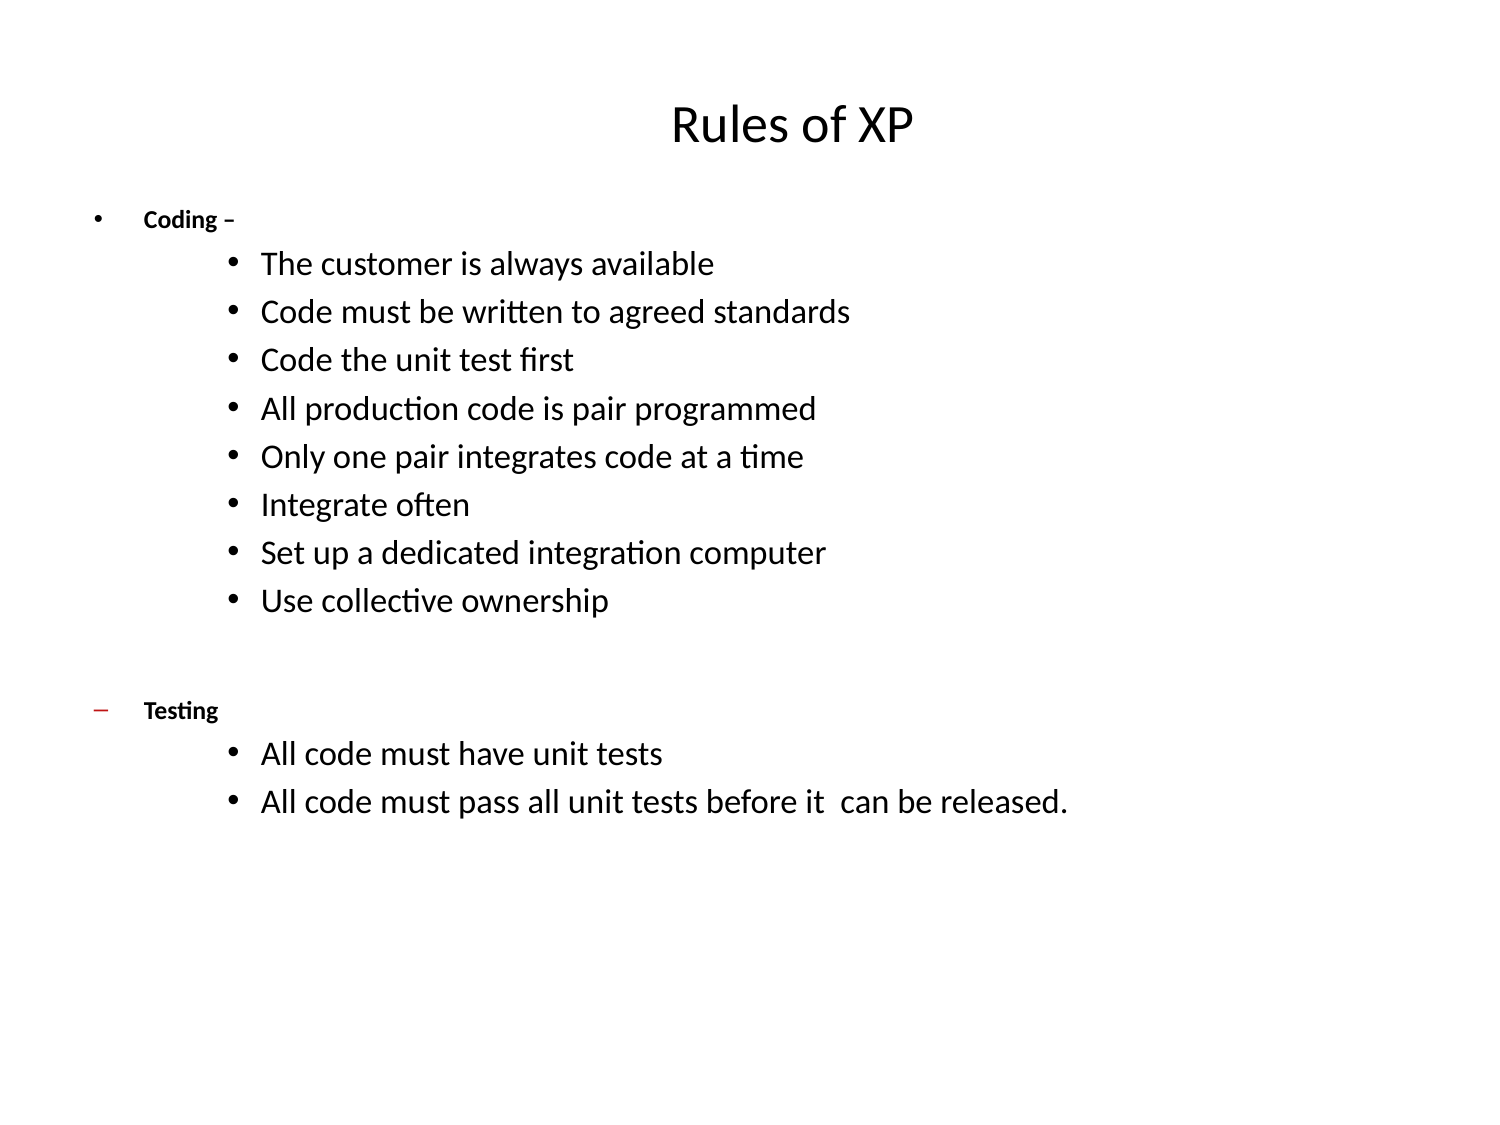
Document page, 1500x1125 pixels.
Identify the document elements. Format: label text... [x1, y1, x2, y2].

list Coding – The customer is always available Code must be written to agreed standards Code the unit test first All production code is pair programmed Only one pair integrates code at a time Integrate often Set up a dedicated integration computer Use collective ownership Testing All code must have unit tests All code must pass all unit tests before it can be released. [78, 195, 1426, 832]
title Rules of XP [119, 80, 1467, 162]
